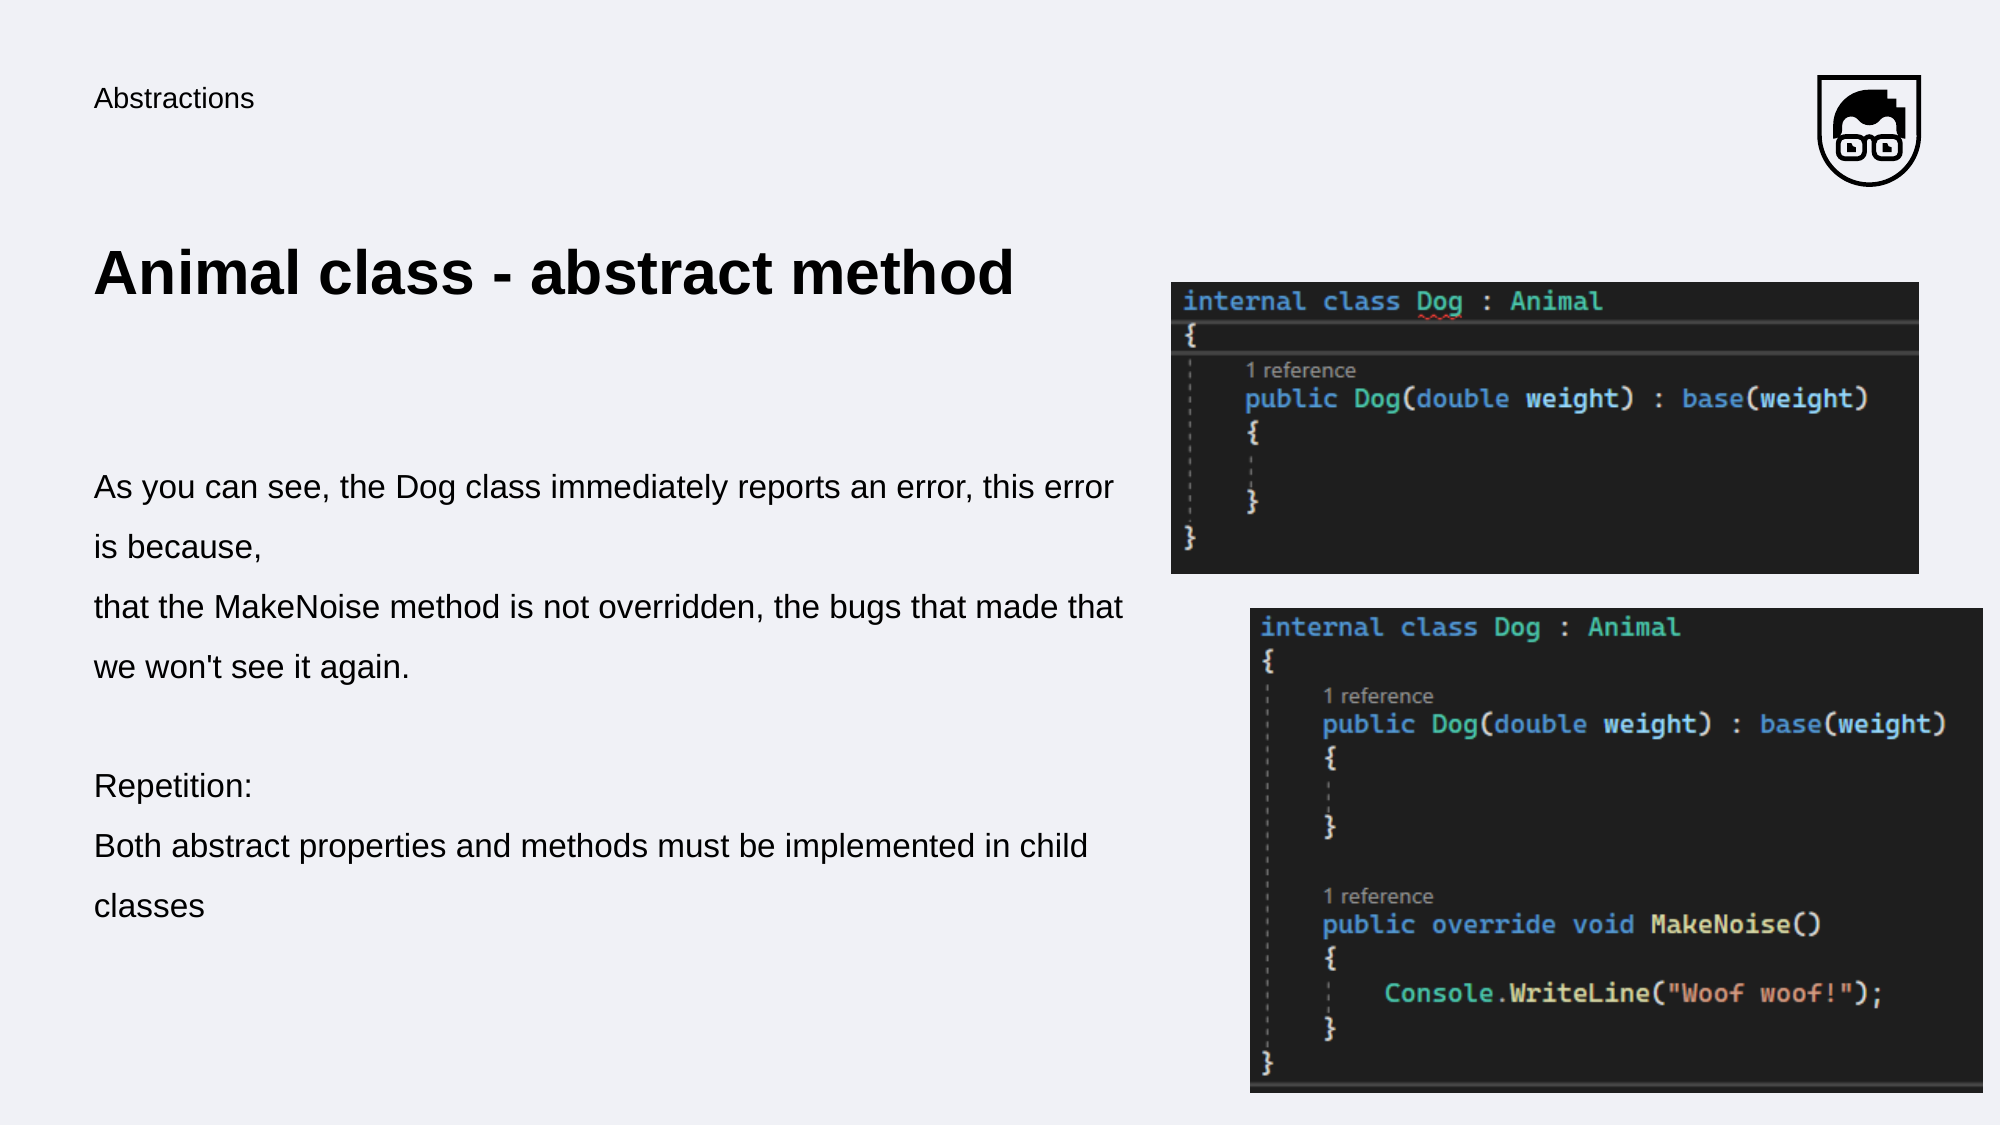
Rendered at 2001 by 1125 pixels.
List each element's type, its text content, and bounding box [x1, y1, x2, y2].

list As you can see, the Dog class immediately reports an error, this error is because, that the MakeNoise method is not overridden, the bugs that made that we won't see it again. Repetition: Both abstract properties and methods must be implemented in child classes [78, 438, 1150, 1085]
picture [1171, 282, 1919, 574]
list Abstractions [78, 75, 1000, 150]
title Animal class - abstract method [78, 224, 1851, 439]
picture [1250, 607, 1983, 1093]
